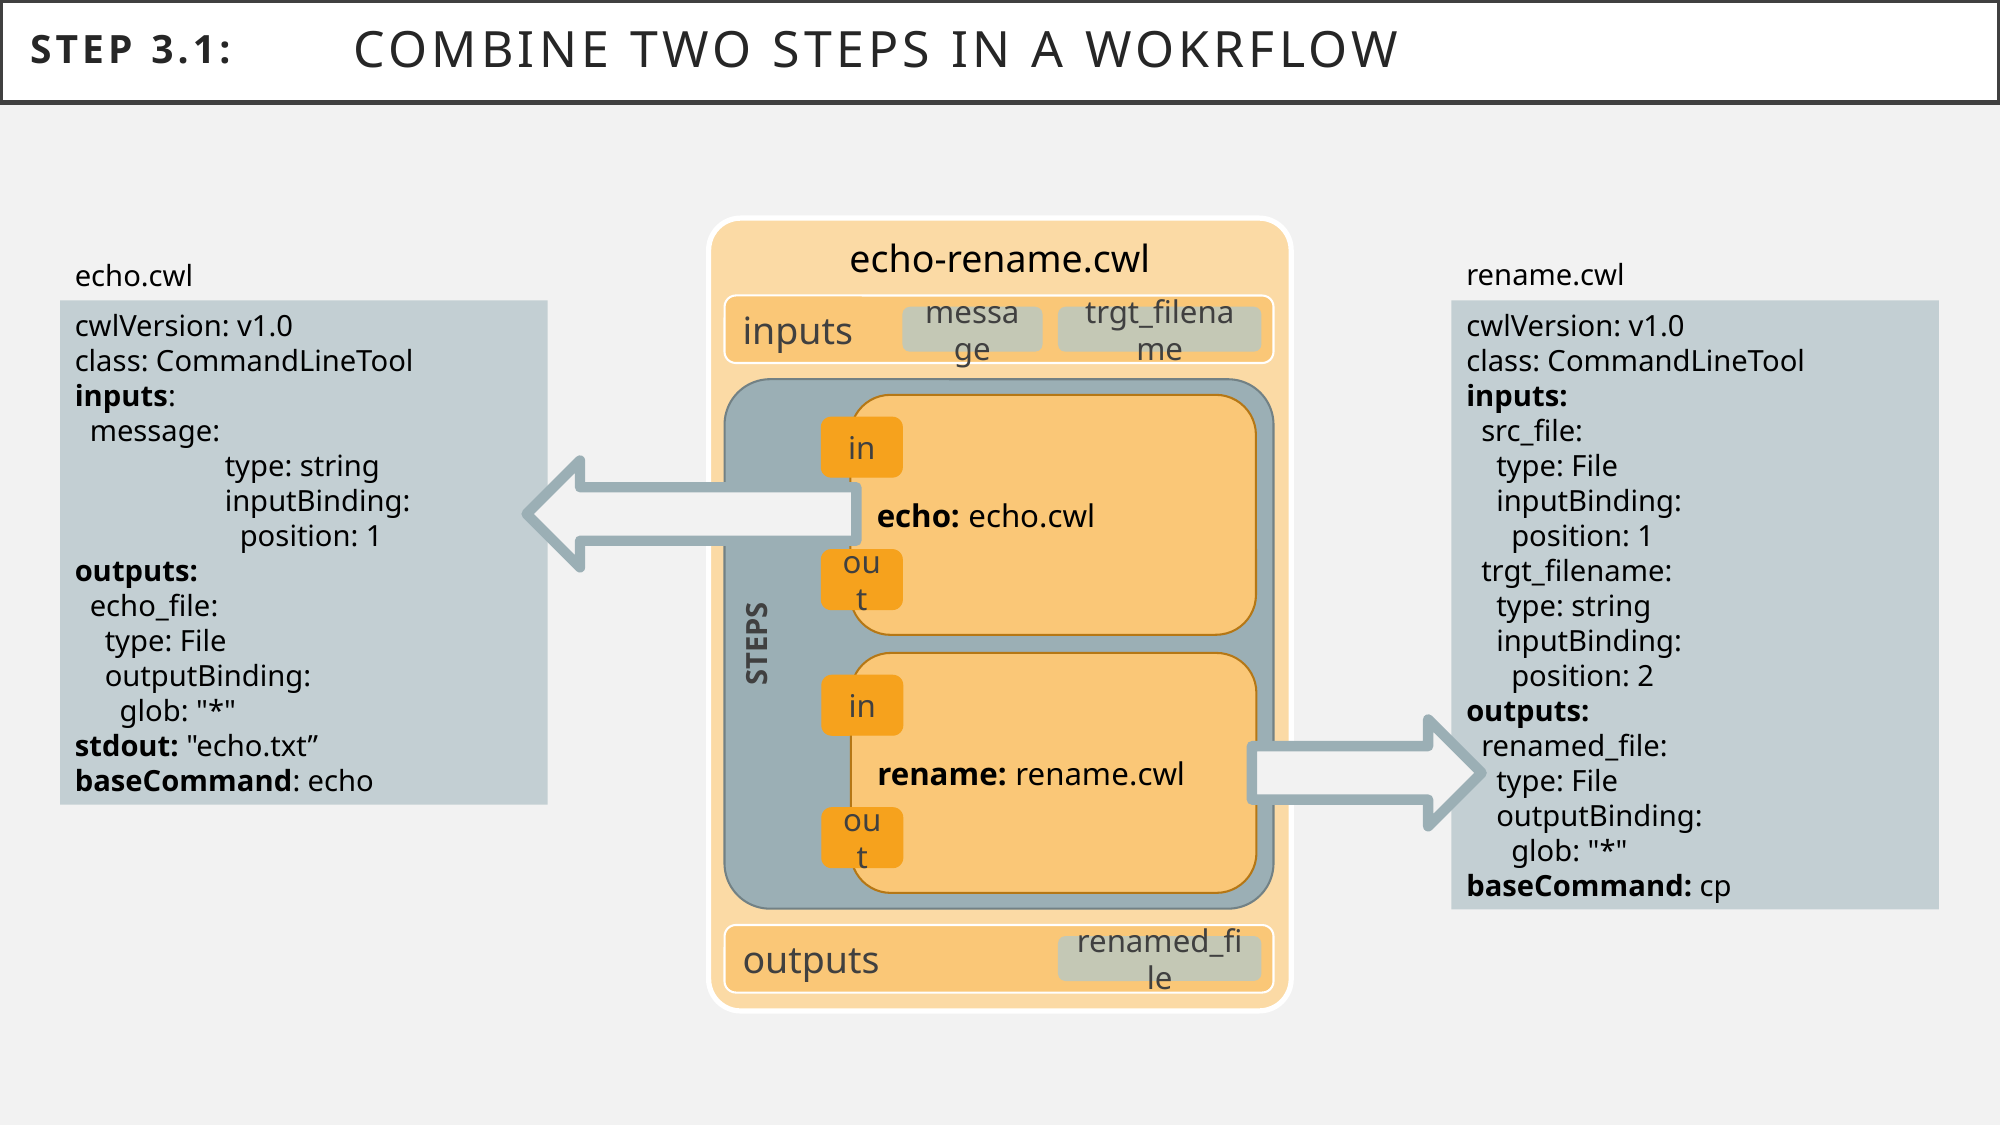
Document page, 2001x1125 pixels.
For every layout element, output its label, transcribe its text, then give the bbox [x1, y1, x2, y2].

text_box combine two steps in a wokrflow [323, 0, 2000, 103]
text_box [1451, 249, 1939, 917]
text_box [1292, 718, 1451, 828]
title Step 3.1: [0, 0, 2000, 105]
text_box [548, 459, 708, 569]
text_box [708, 218, 1292, 1011]
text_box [60, 250, 548, 811]
